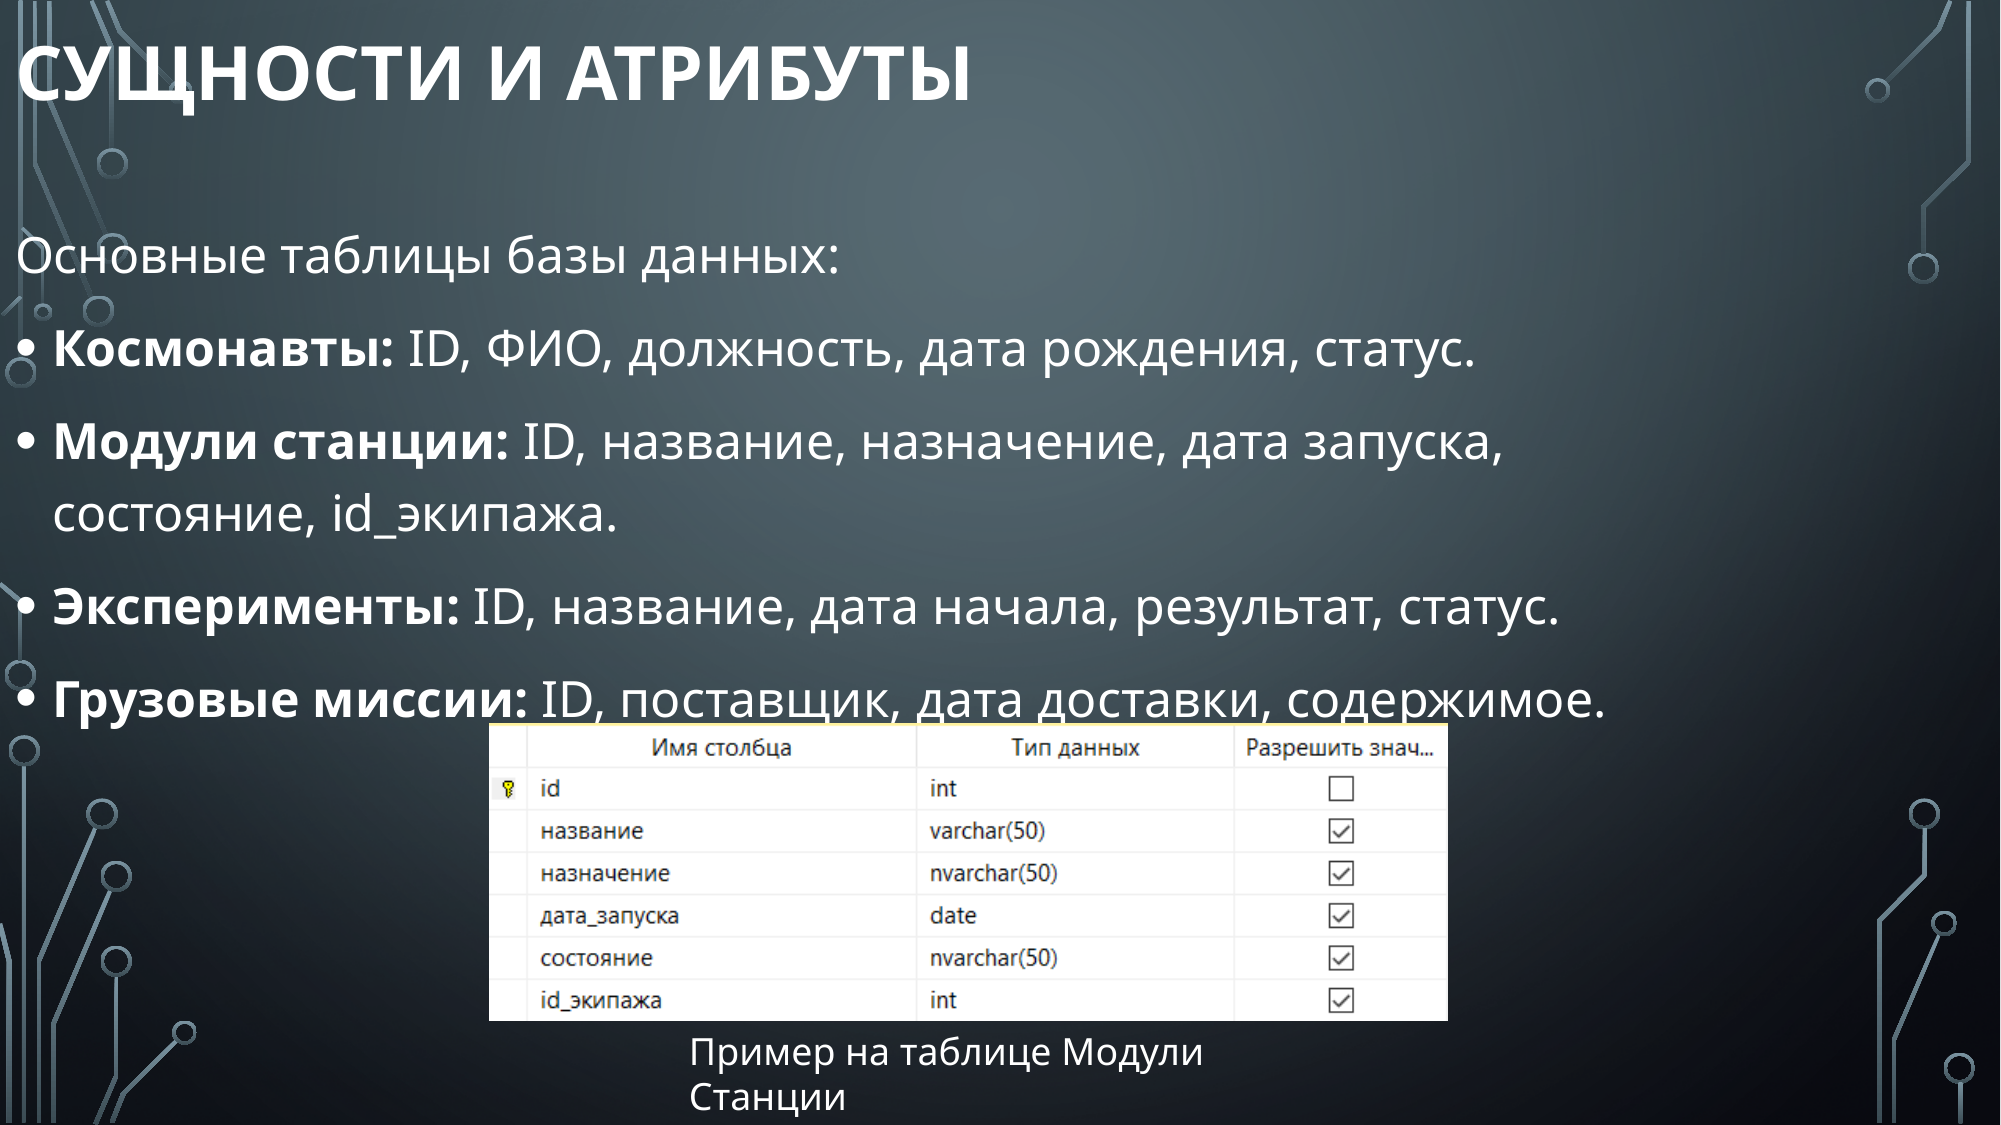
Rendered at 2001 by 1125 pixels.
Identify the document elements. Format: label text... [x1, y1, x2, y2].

text_box Пример на таблице Модули Станции [674, 1021, 1338, 1125]
picture [489, 723, 1448, 1021]
list Основные таблицы базы данных: Космонавты: ID, ФИО, должность, дата рождения, статус. Модули станции: ID, название, назначение, дата запуска, состояние, id_экипажа. Эксперименты: ID, название, дата начала, результат, статус. Грузовые миссии: ID, поставщик, дата доставки, содержимое. [0, 204, 1625, 786]
title Сущности и атрибуты [0, 0, 1625, 204]
